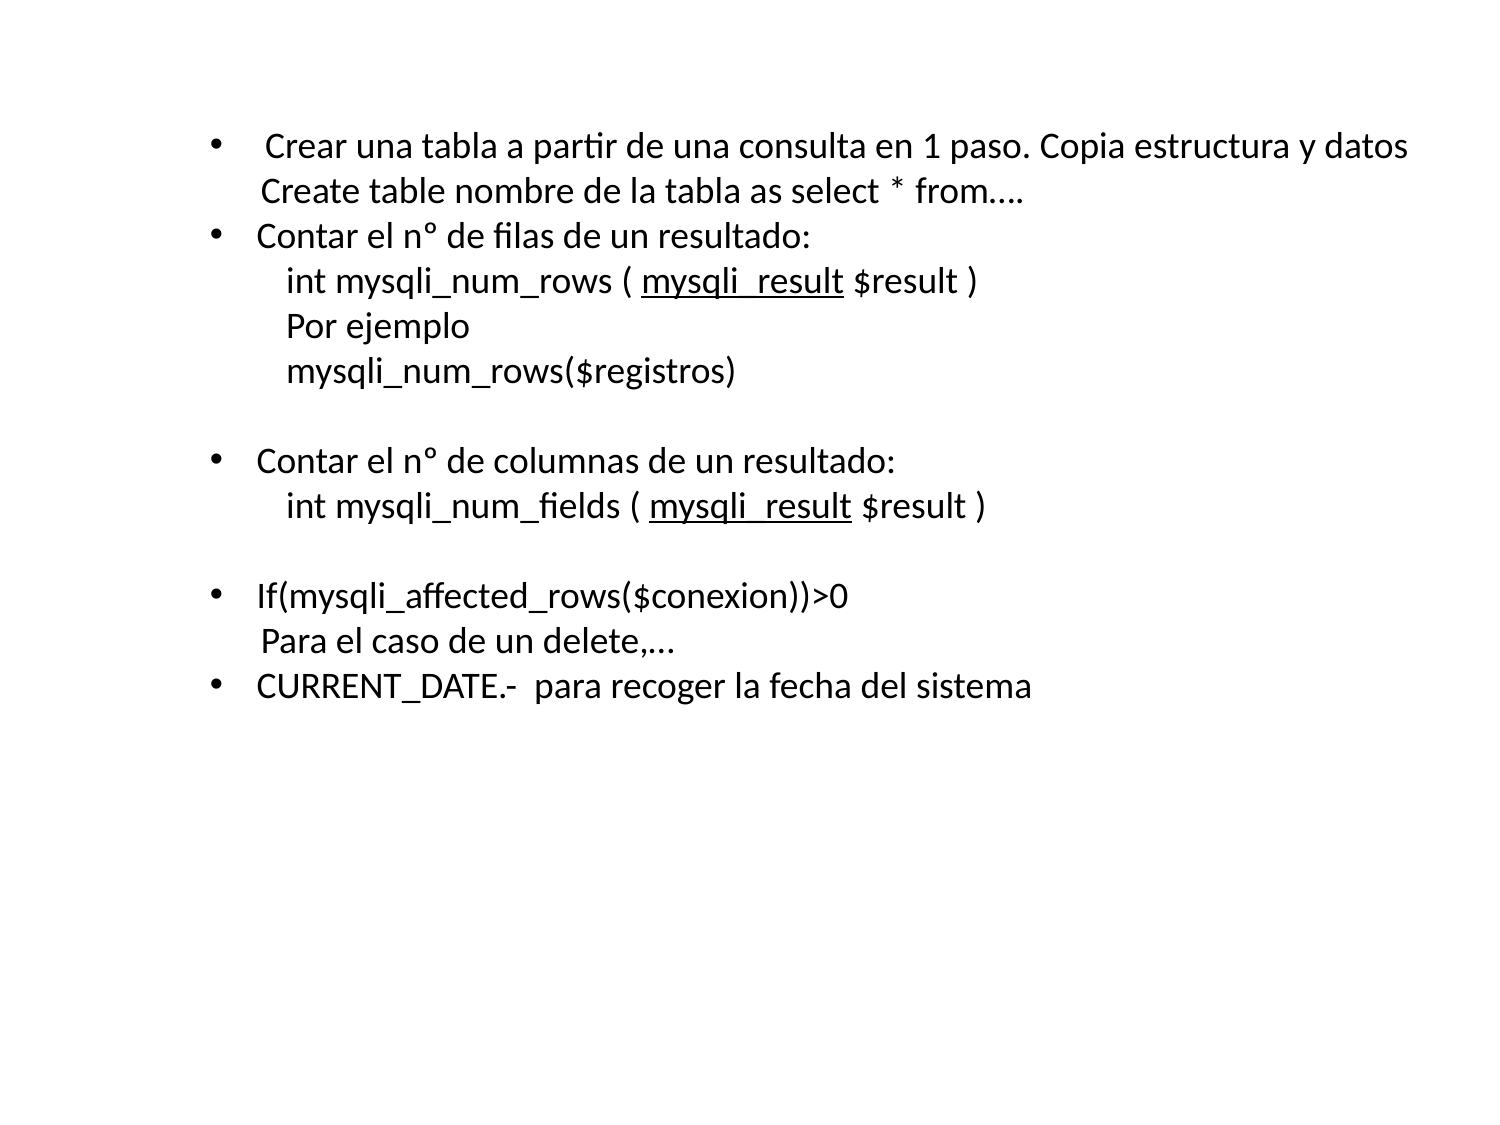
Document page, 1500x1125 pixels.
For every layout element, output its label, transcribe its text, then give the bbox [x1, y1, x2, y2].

text_box Crear una tabla a partir de una consulta en 1 paso. Copia estructura y datos Create table nombre de la tabla as select * from…. Contar el nº de filas de un resultado: int mysqli_num_rows ( mysqli_result $result ) Por ejemplo mysqli_num_rows($registros) Contar el nº de columnas de un resultado: int mysqli_num_fields ( mysqli_result $result ) If(mysqli_affected_rows($conexion))>0 Para el caso de un delete,… CURRENT_DATE.- para recoger la fecha del sistema [194, 113, 1459, 1029]
